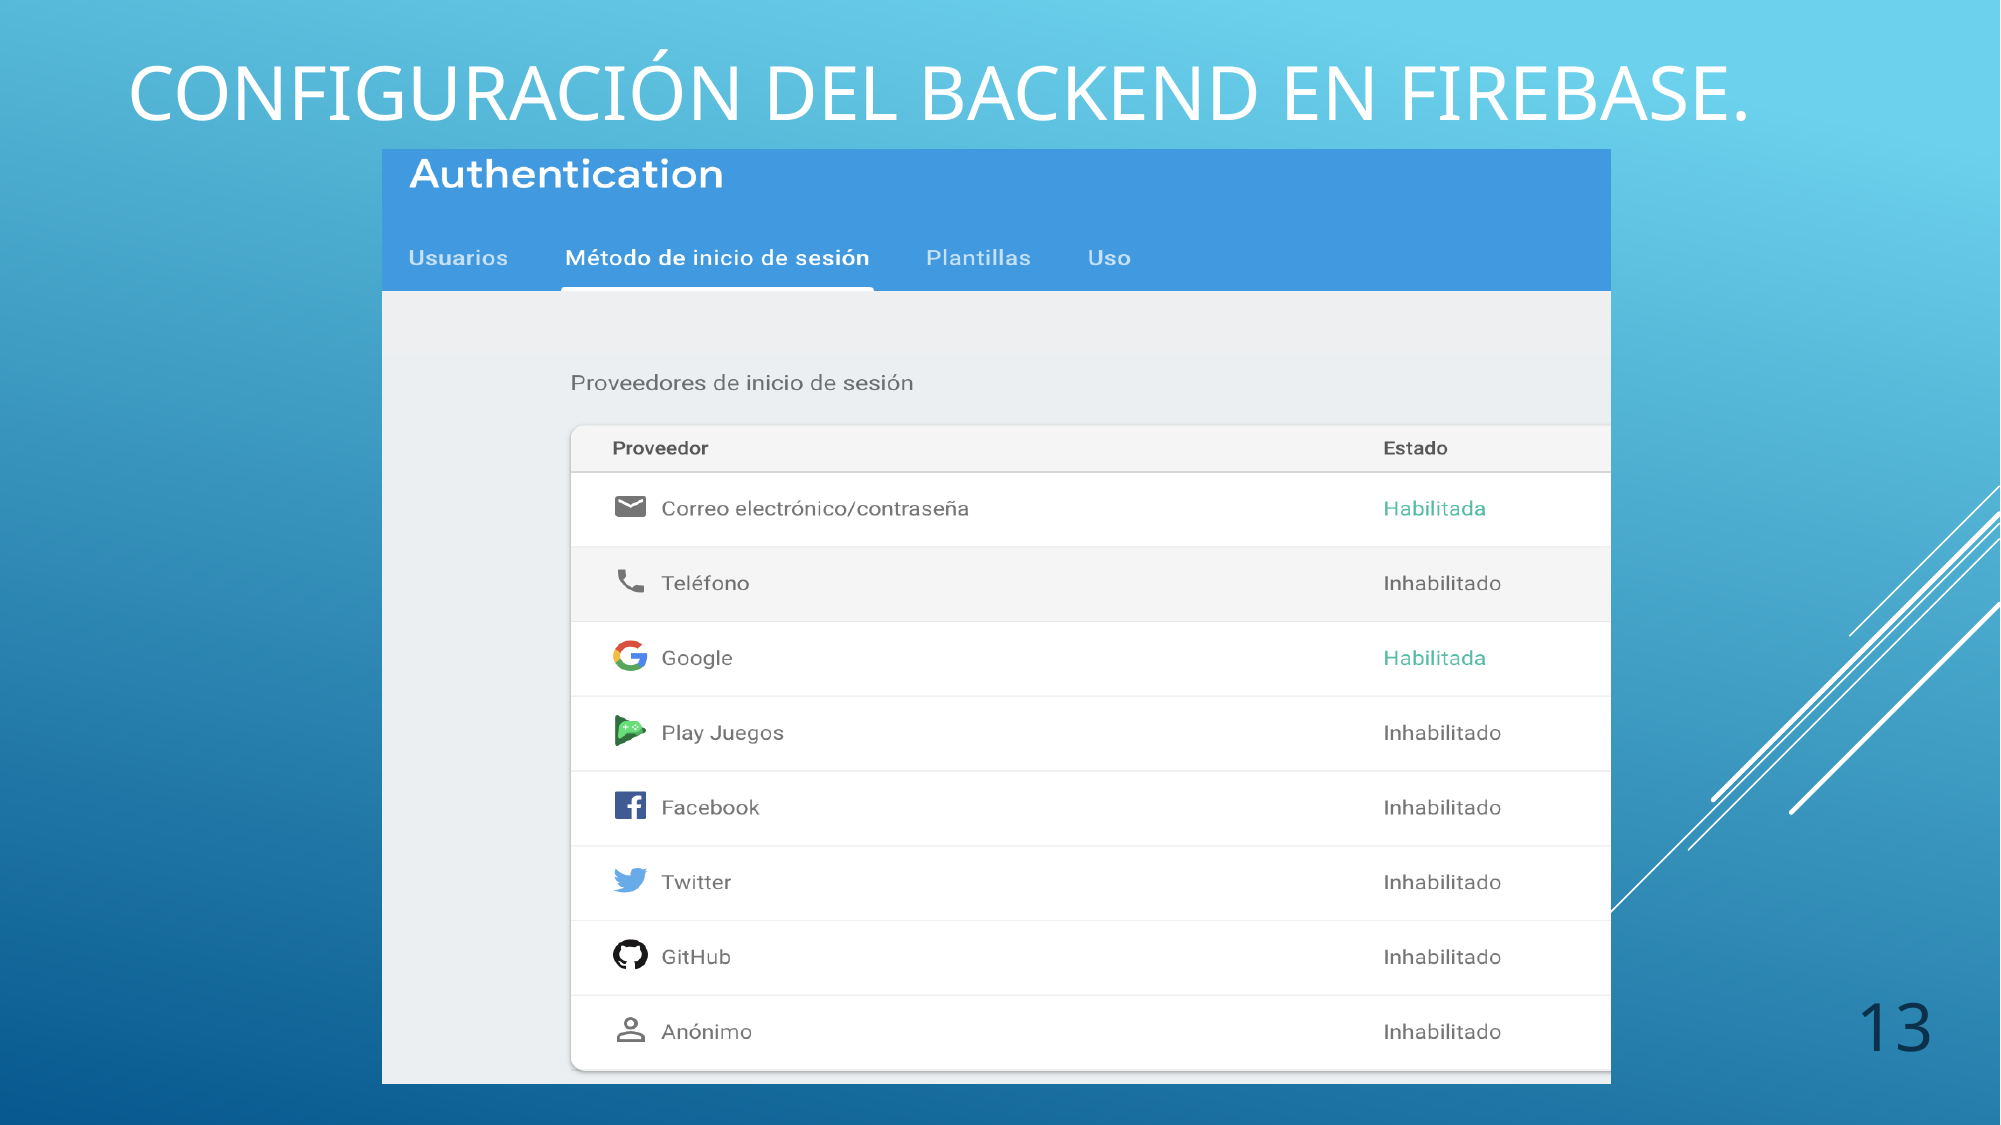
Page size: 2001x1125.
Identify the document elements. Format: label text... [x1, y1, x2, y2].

picture [381, 149, 1611, 1084]
title Configuración del backend en Firebase. [112, 30, 1950, 150]
slide_number 13 [1760, 973, 1949, 1084]
